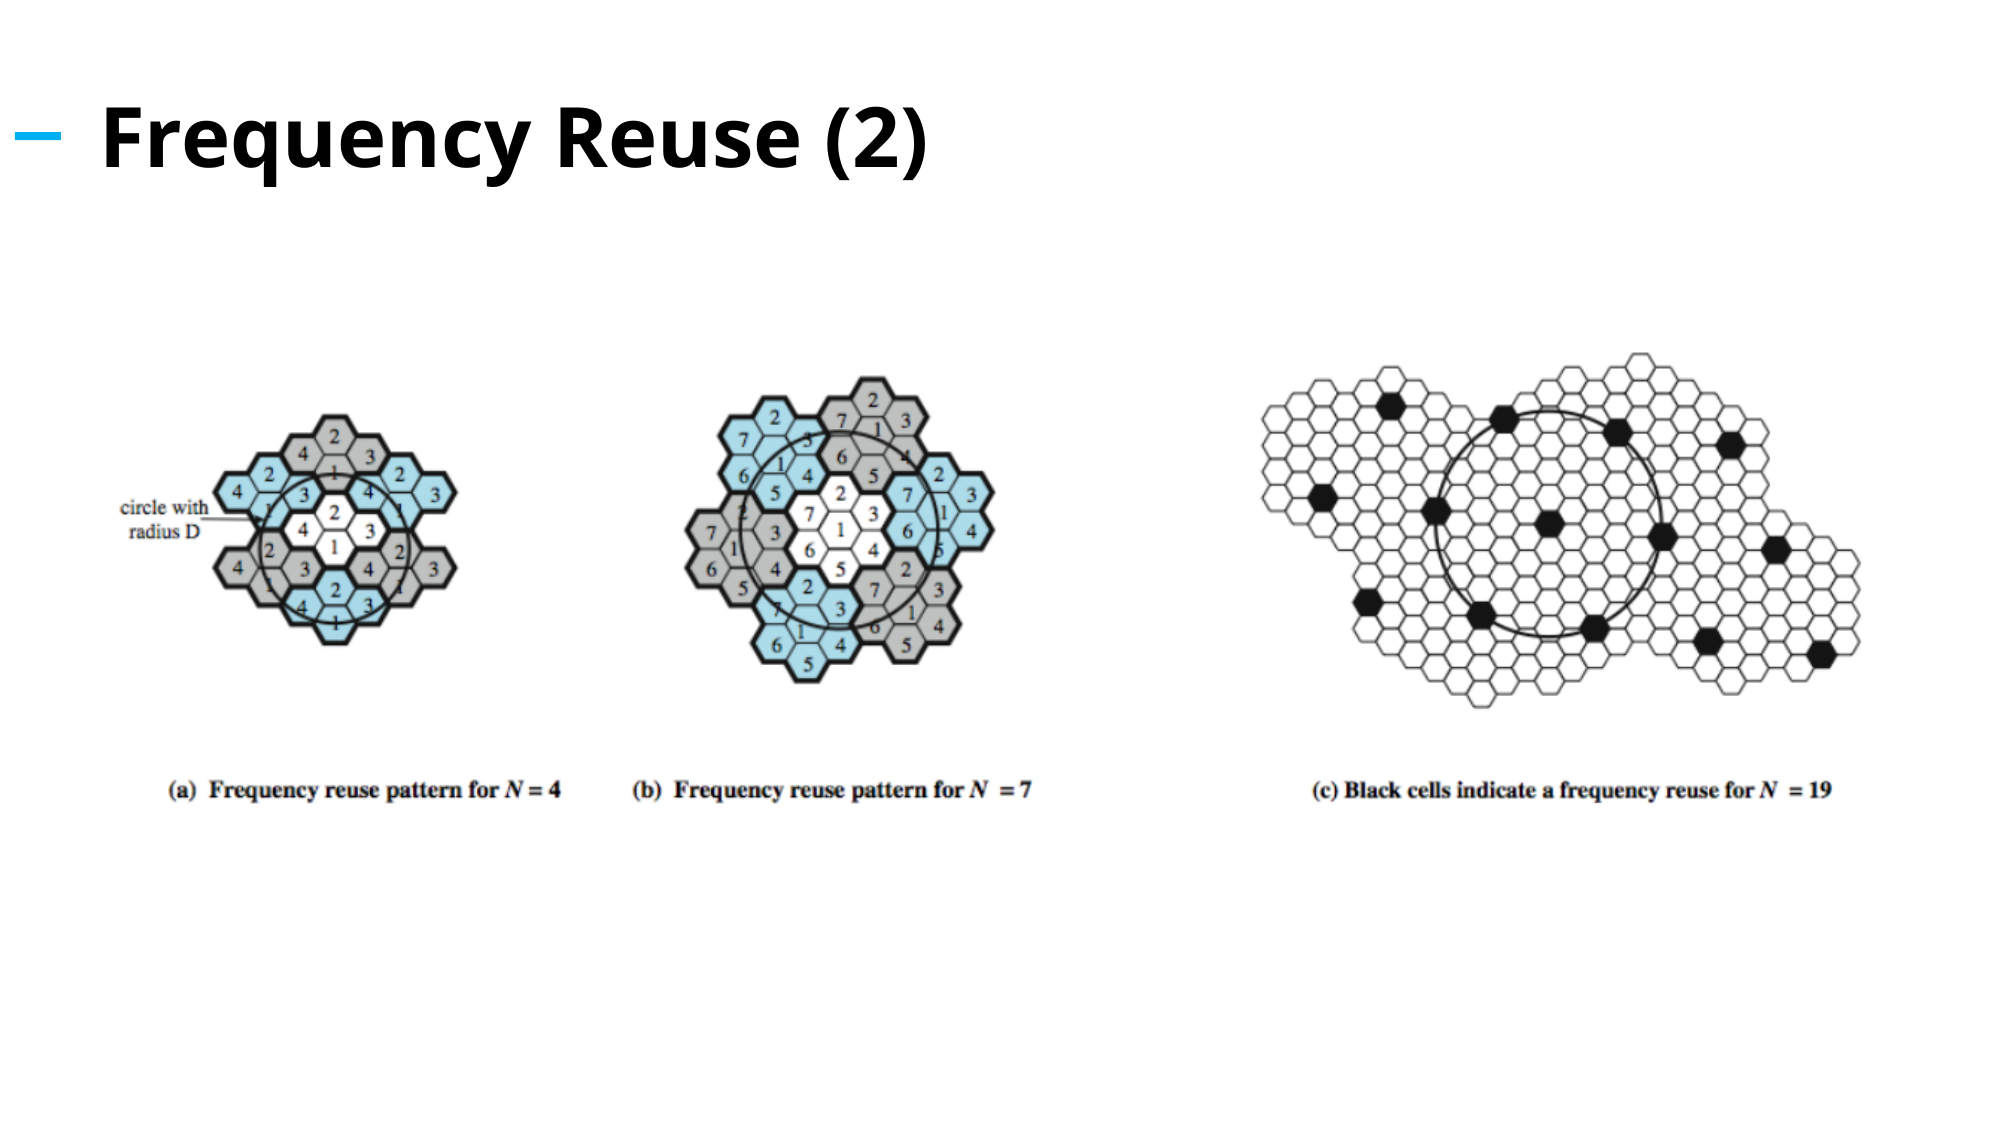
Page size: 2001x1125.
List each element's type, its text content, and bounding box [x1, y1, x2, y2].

text_box [14, 131, 62, 141]
title Frequency Reuse (2) [84, 31, 1810, 249]
picture [1250, 305, 1916, 820]
picture [84, 349, 1057, 863]
